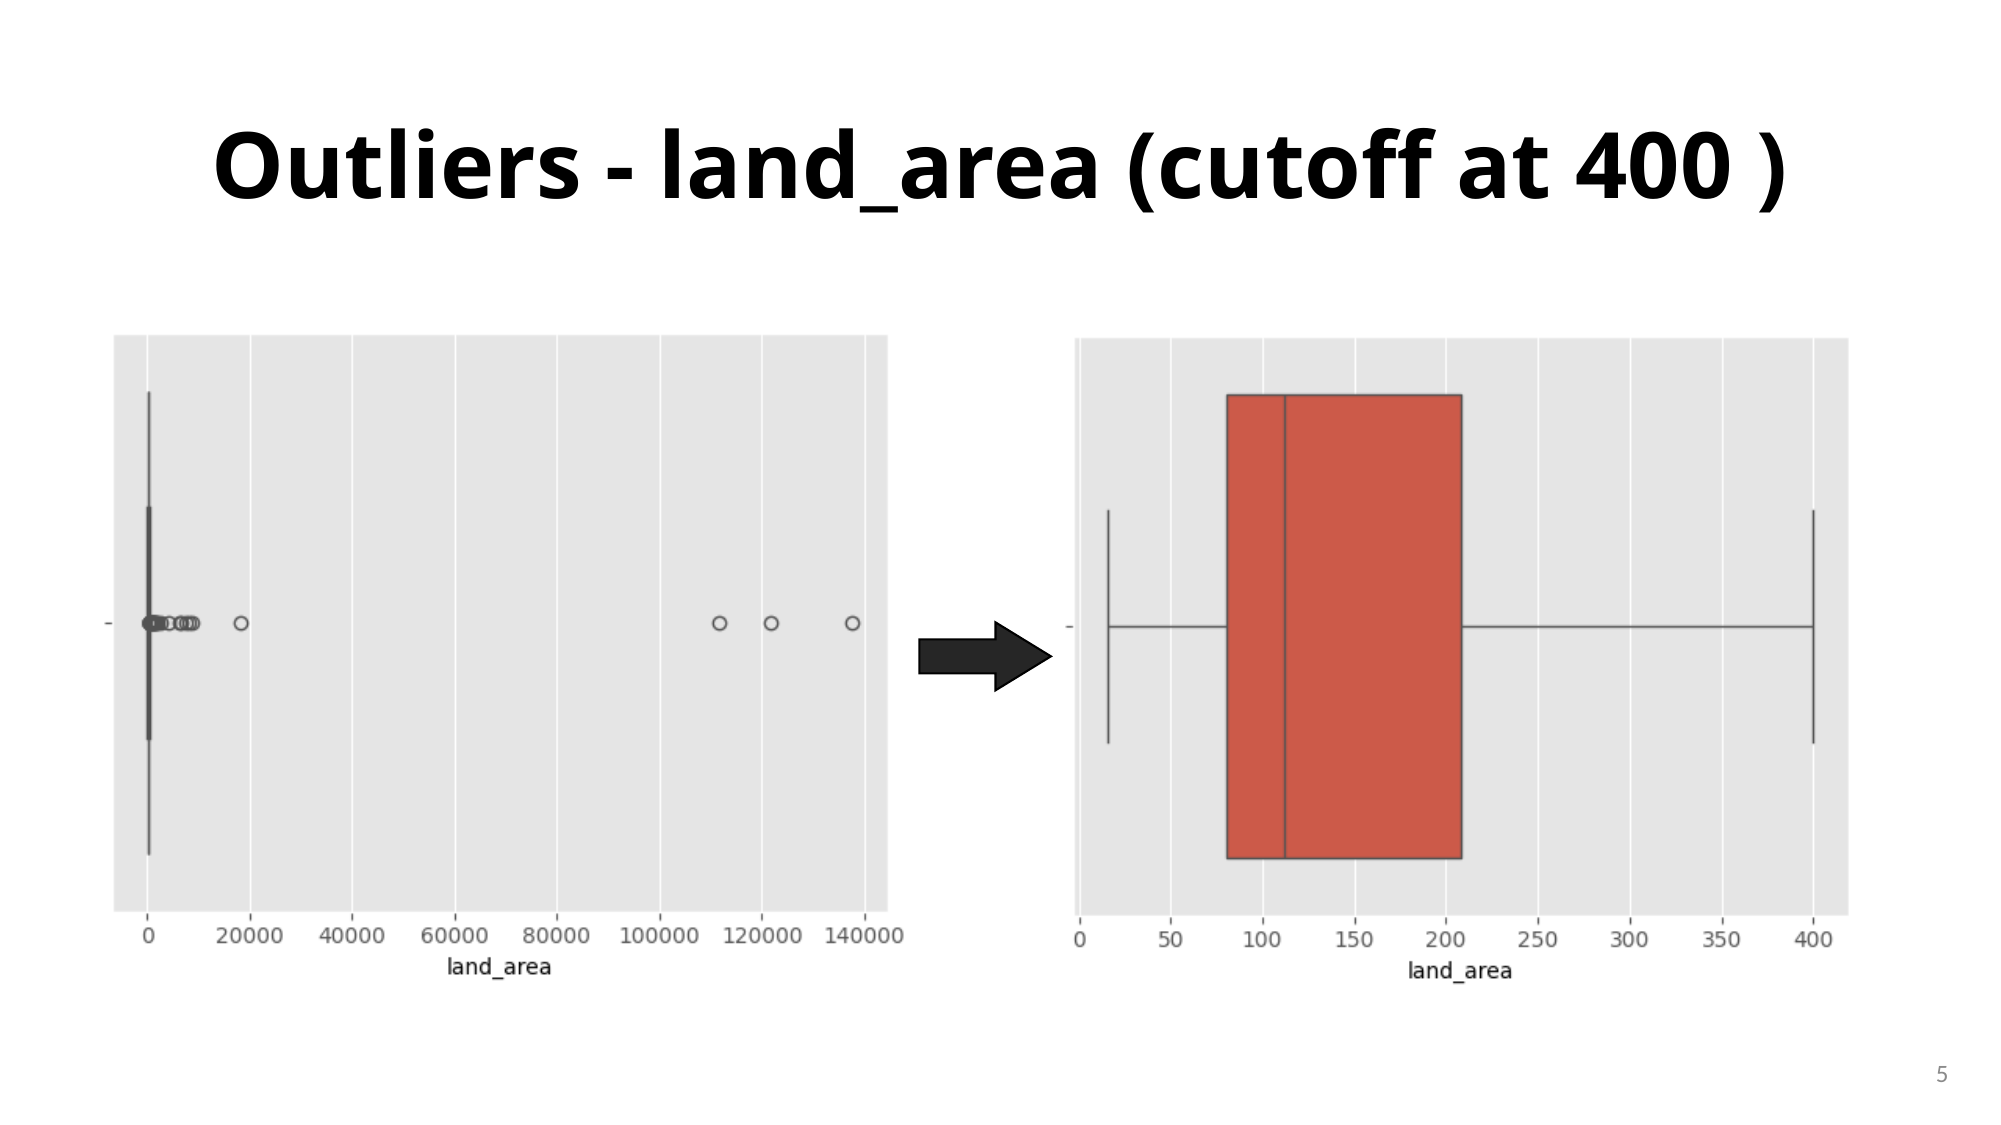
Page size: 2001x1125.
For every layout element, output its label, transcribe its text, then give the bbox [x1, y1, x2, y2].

text_box [921, 620, 1049, 693]
picture [1049, 321, 1863, 999]
picture [88, 317, 921, 995]
slide_number 5 [1513, 1042, 1964, 1103]
